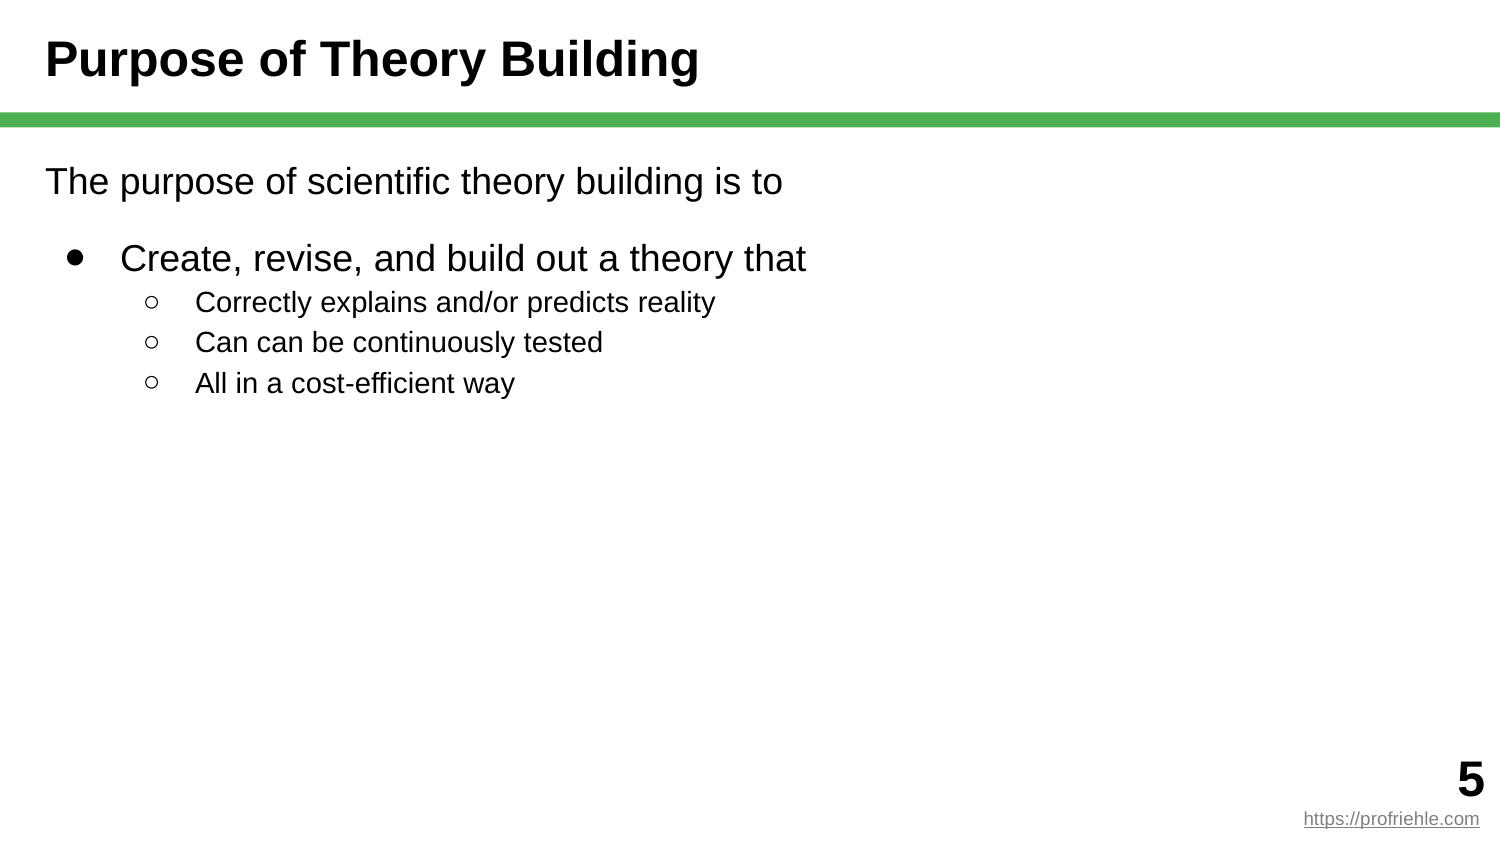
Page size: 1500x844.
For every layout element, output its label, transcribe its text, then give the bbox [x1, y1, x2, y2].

list The purpose of scientific theory building is to Create, revise, and build out a theory that Correctly explains and/or predicts reality Can can be continuously tested All in a cost-efficient way [45, 150, 1455, 825]
slide_number ‹#› https://profriehle.com [1200, 724, 1500, 844]
title Purpose of Theory Building [0, 0, 1500, 113]
